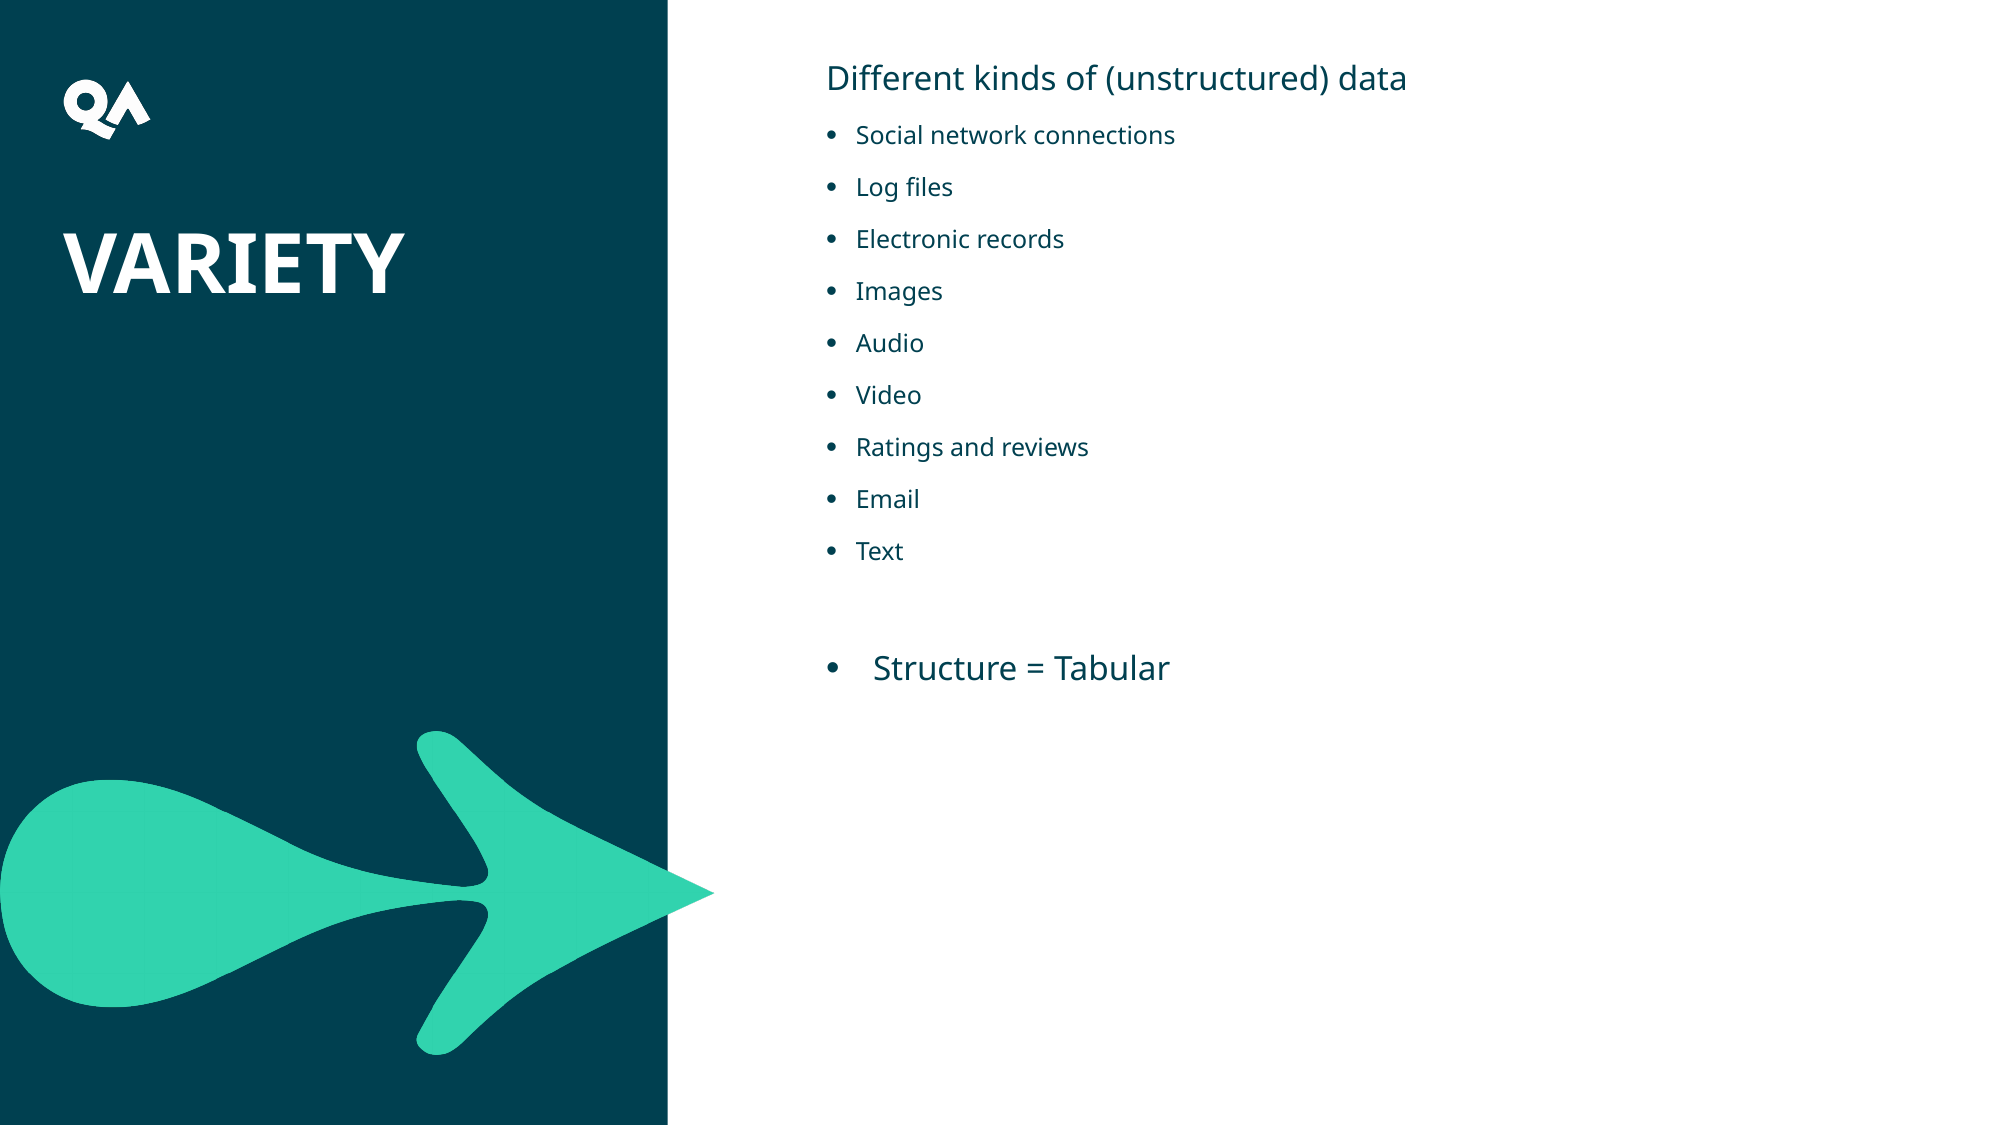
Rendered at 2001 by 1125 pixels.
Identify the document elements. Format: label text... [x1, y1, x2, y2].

picture [107, 83, 149, 124]
picture [64, 80, 114, 139]
list Different kinds of (unstructured) data Social network connections Log files Electronic records Images Audio Video Ratings and reviews Email Text Structure = Tabular [826, 62, 1809, 1063]
list Variety [63, 221, 628, 673]
picture [0, 731, 721, 1055]
